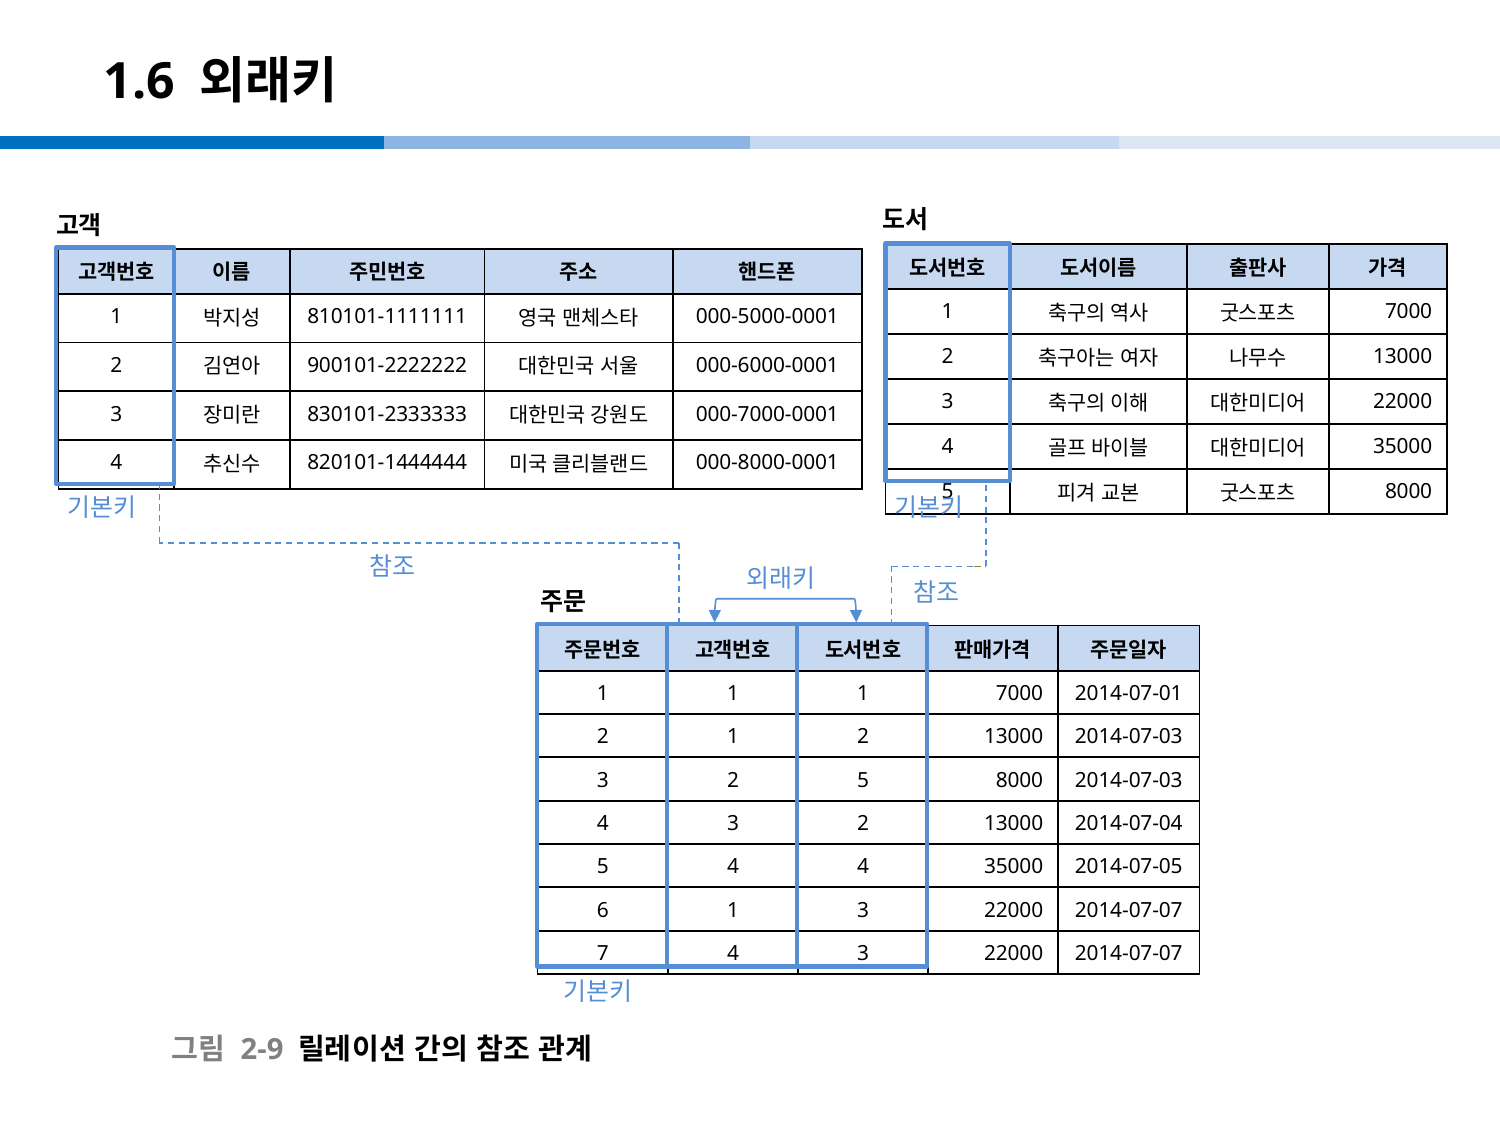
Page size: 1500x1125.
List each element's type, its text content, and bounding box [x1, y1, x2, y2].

text_box 주문 [526, 578, 731, 623]
table_cell 영국 맨체스타 [485, 295, 672, 342]
table_cell 대한민국 강원도 [485, 392, 672, 439]
text_box 고객 [41, 201, 311, 247]
text_box [795, 622, 929, 969]
table_cell 2014-07-07 [1059, 932, 1199, 973]
table_cell 추신수 [176, 441, 289, 488]
table_cell 000-6000-0001 [674, 343, 861, 390]
table_cell 미국 클리블랜드 [485, 441, 672, 488]
text_box [665, 622, 795, 969]
table_cell 김연아 [176, 343, 289, 390]
table_cell 000-5000-0001 [674, 295, 861, 342]
table_cell 22000 [929, 932, 1057, 973]
table_cell 2014-07-05 [1059, 845, 1199, 886]
table_cell 820101-1444444 [291, 441, 484, 488]
table_cell 900101-2222222 [291, 343, 484, 390]
table_header 이름 [176, 250, 289, 293]
table_header 출판사 [1188, 245, 1328, 288]
table_cell 대한미디어 [1188, 425, 1328, 468]
table_cell 피겨 교본 [1012, 470, 1186, 513]
table_cell 7 [538, 969, 549, 973]
table_cell 22000 [1330, 380, 1446, 423]
table_cell 000-8000-0001 [674, 441, 861, 488]
table_cell 7000 [1330, 290, 1446, 333]
table_header 핸드폰 [674, 250, 861, 293]
title 1.6 외래키 [88, 32, 1330, 124]
table_cell 장미란 [176, 392, 289, 439]
table_cell 35000 [929, 845, 1057, 886]
table_cell 8000 [929, 758, 1057, 800]
table_cell 축구의 역사 [1012, 290, 1186, 333]
table_cell 810101-1111111 [291, 295, 484, 342]
table_cell 22000 [929, 888, 1057, 930]
text_box [883, 241, 1012, 483]
table_cell 나무수 [1188, 335, 1328, 378]
table_cell 13000 [1330, 335, 1446, 378]
table_cell 8000 [1330, 470, 1446, 513]
table_header 주민번호 [291, 250, 484, 293]
table_cell 대한민국 서울 [485, 343, 672, 390]
table_cell 박지성 [176, 295, 289, 342]
table_cell 2014-07-07 [1059, 888, 1199, 930]
table_cell 골프 바이블 [1012, 425, 1186, 468]
text_box 참조 [898, 568, 1106, 614]
table_cell 2014-07-03 [1059, 758, 1199, 800]
text_box 외래키 [731, 554, 939, 600]
table_cell 830101-2333333 [291, 392, 484, 439]
table_cell 2014-07-04 [1059, 802, 1199, 843]
text_box [708, 597, 863, 623]
table_cell 2014-07-03 [1059, 715, 1199, 756]
table_cell 3 [799, 969, 927, 973]
table_cell 축구아는 여자 [1012, 335, 1186, 378]
table_cell 4 [756, 969, 797, 973]
table_cell 13000 [929, 715, 1057, 756]
table_header 주소 [485, 250, 672, 293]
table_header 가격 [1330, 245, 1446, 288]
table_cell 굿스포츠 [1188, 290, 1328, 333]
table_cell 35000 [1330, 425, 1446, 468]
table_cell 대한미디어 [1188, 380, 1328, 423]
table_cell 굿스포츠 [1188, 470, 1328, 513]
table_header 도서이름 [1012, 245, 1186, 288]
text_box 기본키 [879, 483, 1087, 529]
text_box 그림 2-9 릴레이션 간의 참조 관계 [156, 1023, 464, 1072]
table_cell 축구의 이해 [1012, 380, 1186, 423]
table_header 주문일자 [1059, 626, 1199, 670]
text_box 기본키 [53, 483, 260, 529]
table_header 판매가격 [929, 626, 1057, 670]
text_box [54, 245, 176, 483]
table_cell 7000 [929, 672, 1057, 713]
table_cell 13000 [929, 802, 1057, 843]
table_cell 2014-07-01 [1059, 672, 1199, 713]
text_box 기본키 [549, 968, 756, 1013]
table_cell 000-7000-0001 [674, 392, 861, 439]
text_box [535, 622, 665, 969]
text_box 도서 [868, 196, 1138, 241]
text_box 참조 [354, 550, 561, 588]
